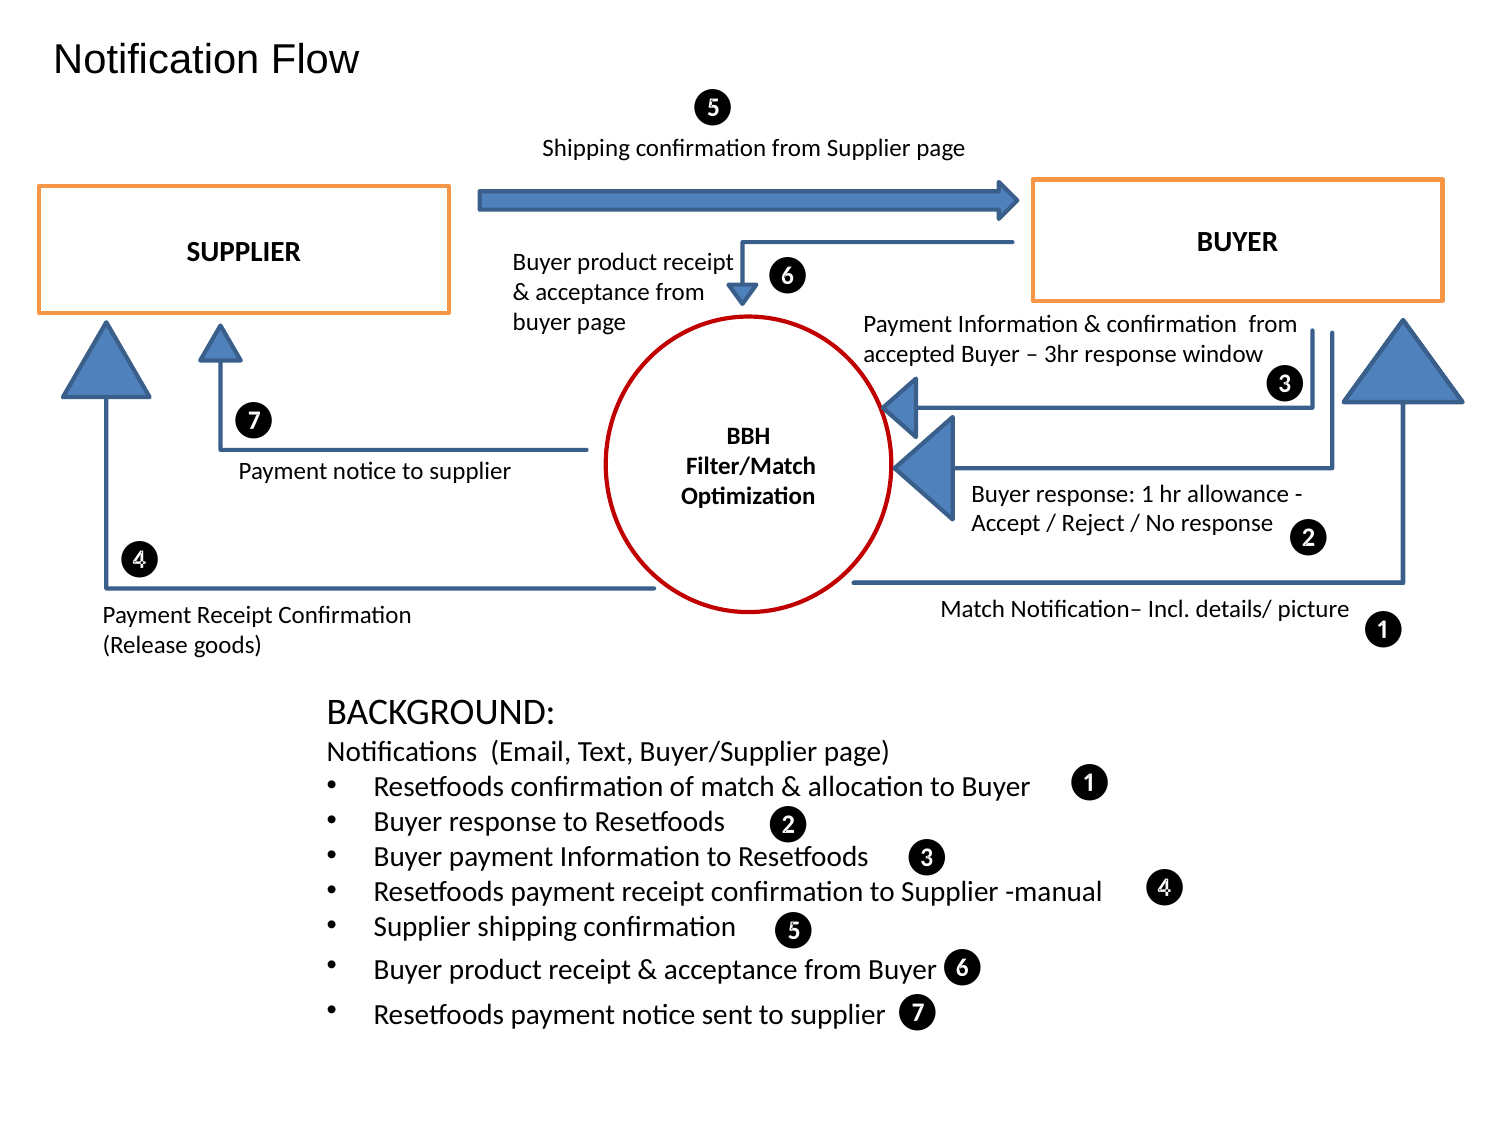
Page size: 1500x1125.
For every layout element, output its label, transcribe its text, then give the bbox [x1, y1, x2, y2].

text_box ❼ [214, 387, 218, 448]
text_box Payment Information & confirmation from accepted Buyer – 3hr response window [848, 300, 1350, 376]
text_box [104, 586, 657, 591]
text_box Match Notification– Incl. details/ picture [925, 585, 1408, 630]
text_box [198, 323, 243, 452]
text_box Payment Receipt Confirmation (Release goods) [87, 590, 449, 666]
text_box [1310, 328, 1315, 350]
text_box [758, 240, 1015, 245]
text_box ❸ [1245, 350, 1321, 411]
text_box ❻ [748, 242, 828, 303]
text_box [61, 320, 152, 526]
text_box ❺ [753, 897, 834, 958]
text_box ❹ [100, 526, 176, 586]
text_box ❶ [1050, 749, 1125, 810]
text_box BACKGROUND: Notifications (Email, Text, Buyer/Supplier page) Resetfoods confirmation of match & allocation to Buyer Buyer response to Resetfoods Buyer payment Information to Resetfoods Resetfoods payment receipt confirmation to Supplier -manual Supplier shipping confirmation Buyer product receipt & acceptance from Buyer❻ Resetfoods payment notice sent to supplier ❼ [311, 679, 1265, 1040]
text_box Buyer product receipt & acceptance from buyer page [497, 238, 758, 343]
text_box ❶ [1343, 596, 1419, 656]
text_box ❺ [673, 74, 753, 135]
text_box Notification Flow [38, 24, 616, 118]
text_box Payment notice to supplier [223, 447, 585, 493]
text_box Shipping confirmation from Supplier page [527, 123, 1010, 169]
text_box Buyer response: 1 hr allowance -Accept / Reject / No response [956, 469, 1336, 545]
text_box [477, 180, 1020, 221]
text_box ❷ [1268, 504, 1344, 564]
text_box ❸ [887, 824, 963, 885]
text_box [851, 318, 1465, 585]
text_box BBH Filter/Match Optimization [603, 314, 894, 615]
text_box ❹ [1124, 854, 1200, 915]
text_box [892, 376, 1335, 522]
text_box [880, 376, 1245, 439]
text_box ❼ [223, 387, 294, 447]
text_box ❷ [748, 791, 824, 852]
text_box SUPPLIER [37, 184, 451, 315]
text_box BUYER [1031, 177, 1445, 303]
